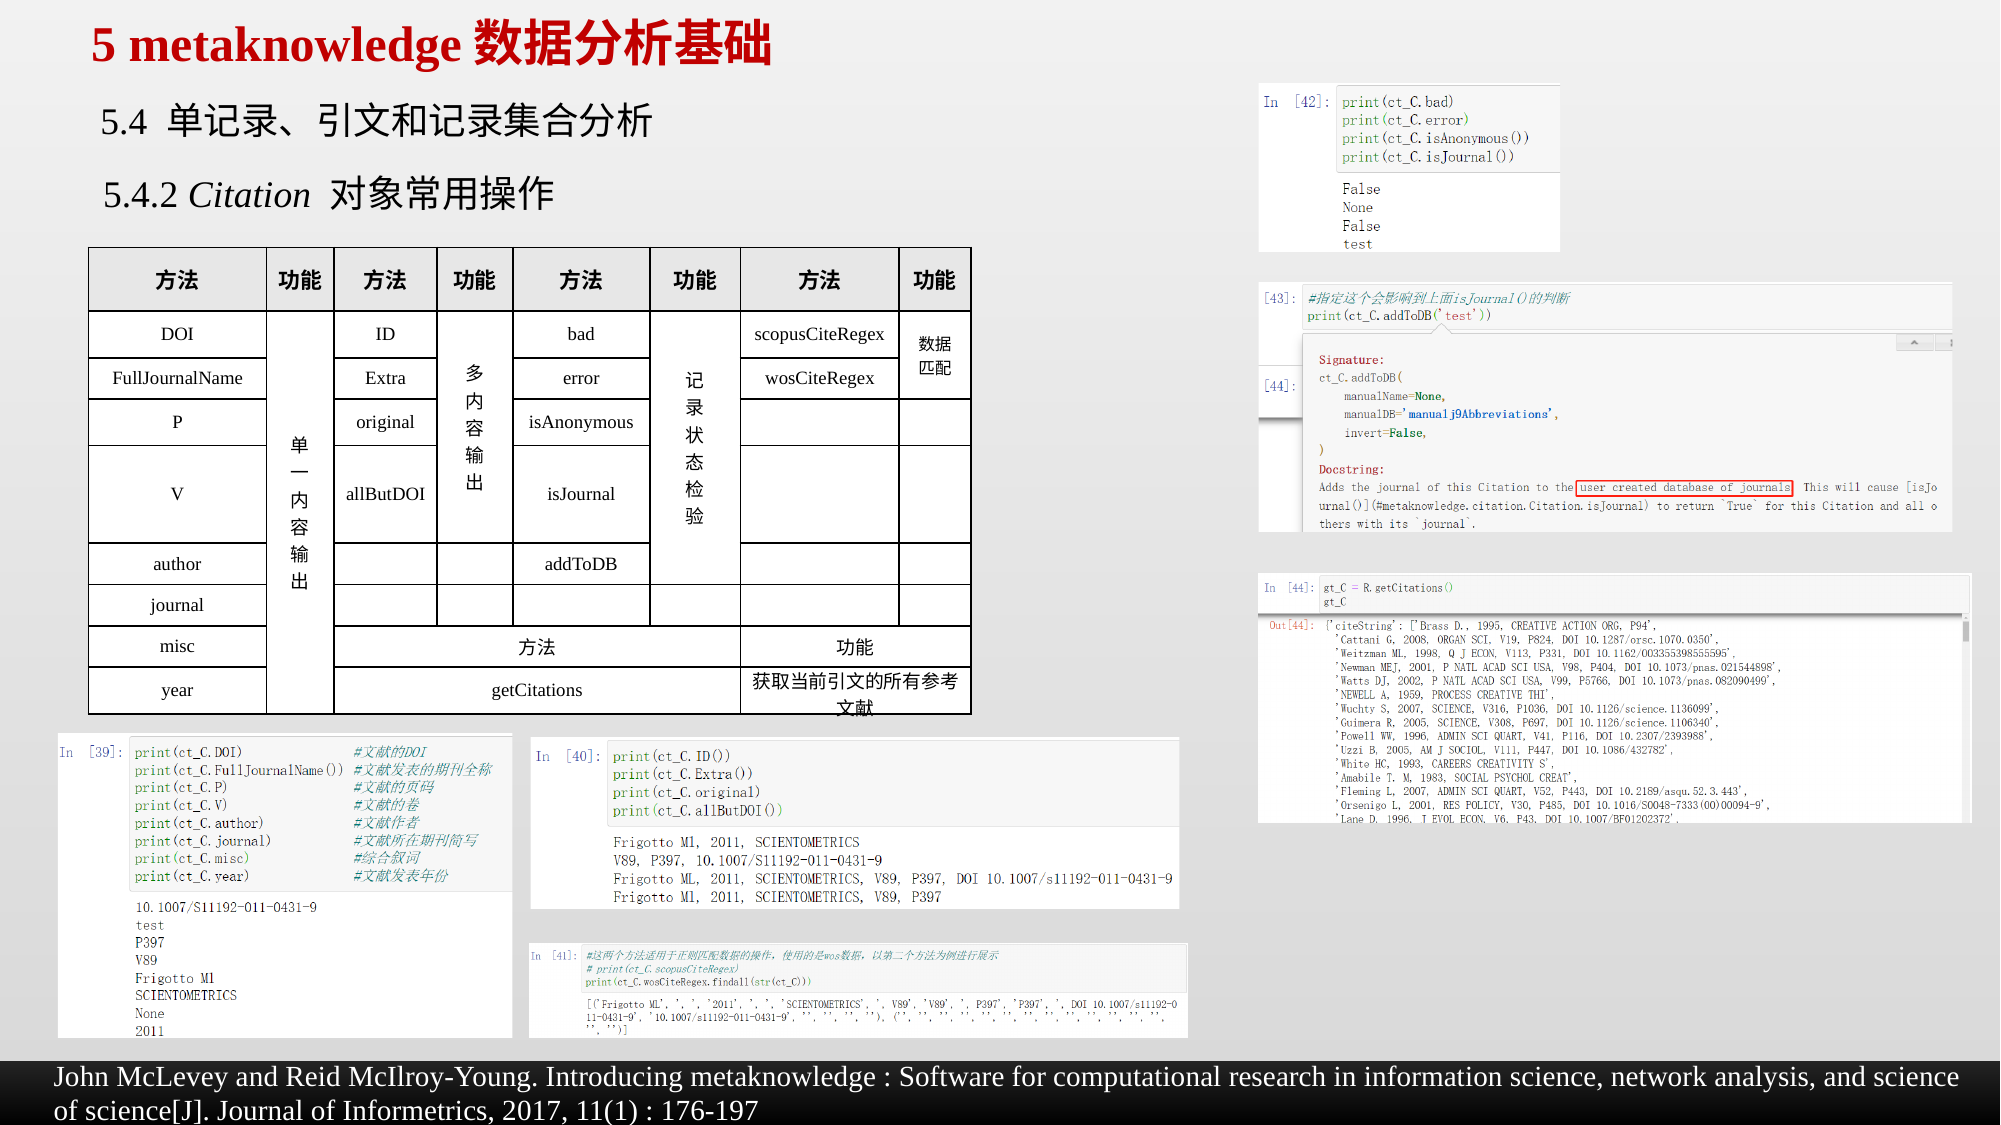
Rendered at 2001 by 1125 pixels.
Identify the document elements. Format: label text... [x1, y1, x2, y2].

table_header 功能 [438, 248, 512, 310]
table_header 功能 [651, 248, 740, 310]
table_cell [900, 585, 970, 625]
table_cell 功能 [741, 627, 970, 666]
table_cell [438, 544, 512, 584]
table_cell original [335, 400, 436, 445]
table_cell [651, 585, 740, 625]
table_cell FullJournalName [89, 359, 266, 398]
table_cell isAnonymous [514, 400, 649, 445]
table_cell bad [514, 312, 649, 357]
text_box 5 metaknowledge数据分析基础 5.4 单记录、引文和记录集合分析 [76, 18, 1076, 150]
table_cell [438, 585, 512, 625]
picture [1258, 573, 1972, 823]
table_header 功能 [900, 248, 970, 310]
table_cell wosCiteRegex [741, 359, 898, 398]
table_header 方法 [741, 248, 898, 310]
text_box 5.4.2 Citation 对象常用操作 [88, 162, 1089, 222]
table_cell [741, 400, 898, 445]
picture [1258, 282, 1953, 532]
table_cell V [89, 446, 266, 542]
table_cell 获取当前引文的所有参考文献 [741, 668, 970, 713]
picture [57, 733, 513, 1038]
table_cell 单 一 内 容 输 出 [267, 312, 333, 713]
table_header 功能 [267, 248, 333, 310]
table_cell 记 录 状 态 检 验 [651, 312, 740, 584]
table_cell [514, 585, 649, 625]
table_cell journal [89, 585, 266, 625]
table_header 方法 [514, 248, 649, 310]
table_cell Extra [335, 359, 436, 398]
table_cell [741, 585, 898, 625]
table_cell P [89, 400, 266, 445]
table_cell ID [335, 312, 436, 357]
table_cell DOI [89, 312, 266, 357]
table_cell [900, 544, 970, 584]
table_cell 多 内 容 输 出 [438, 312, 512, 542]
table_cell [335, 544, 436, 584]
table_cell year [89, 668, 266, 713]
table_cell misc [89, 627, 266, 666]
table_cell scopusCiteRegex [741, 312, 898, 357]
table_header 方法 [335, 248, 436, 310]
table_cell error [514, 359, 649, 398]
text_box John McLevey and Reid McIlroy-Young. Introducing metaknowledge : Software for computational research in information science, network analysis, and science of science[J]. Journal of Informetrics, 2017, 11(1) : 176-197 [38, 1049, 1980, 1125]
table_cell addToDB [514, 544, 649, 584]
table_cell [741, 446, 898, 542]
table_cell 数据 匹配 [900, 312, 970, 398]
table_cell allButDOI [335, 446, 436, 542]
table_cell author [89, 544, 266, 584]
table_header 方法 [89, 248, 266, 310]
picture [529, 943, 1188, 1038]
table_cell [335, 585, 436, 625]
table_cell 方法 [335, 627, 740, 666]
table_cell [900, 400, 970, 445]
picture [1258, 83, 1561, 252]
table_cell [741, 544, 898, 584]
table_cell [900, 446, 970, 542]
picture [530, 737, 1180, 909]
table_cell isJournal [514, 446, 649, 542]
table_cell getCitations [335, 668, 740, 713]
